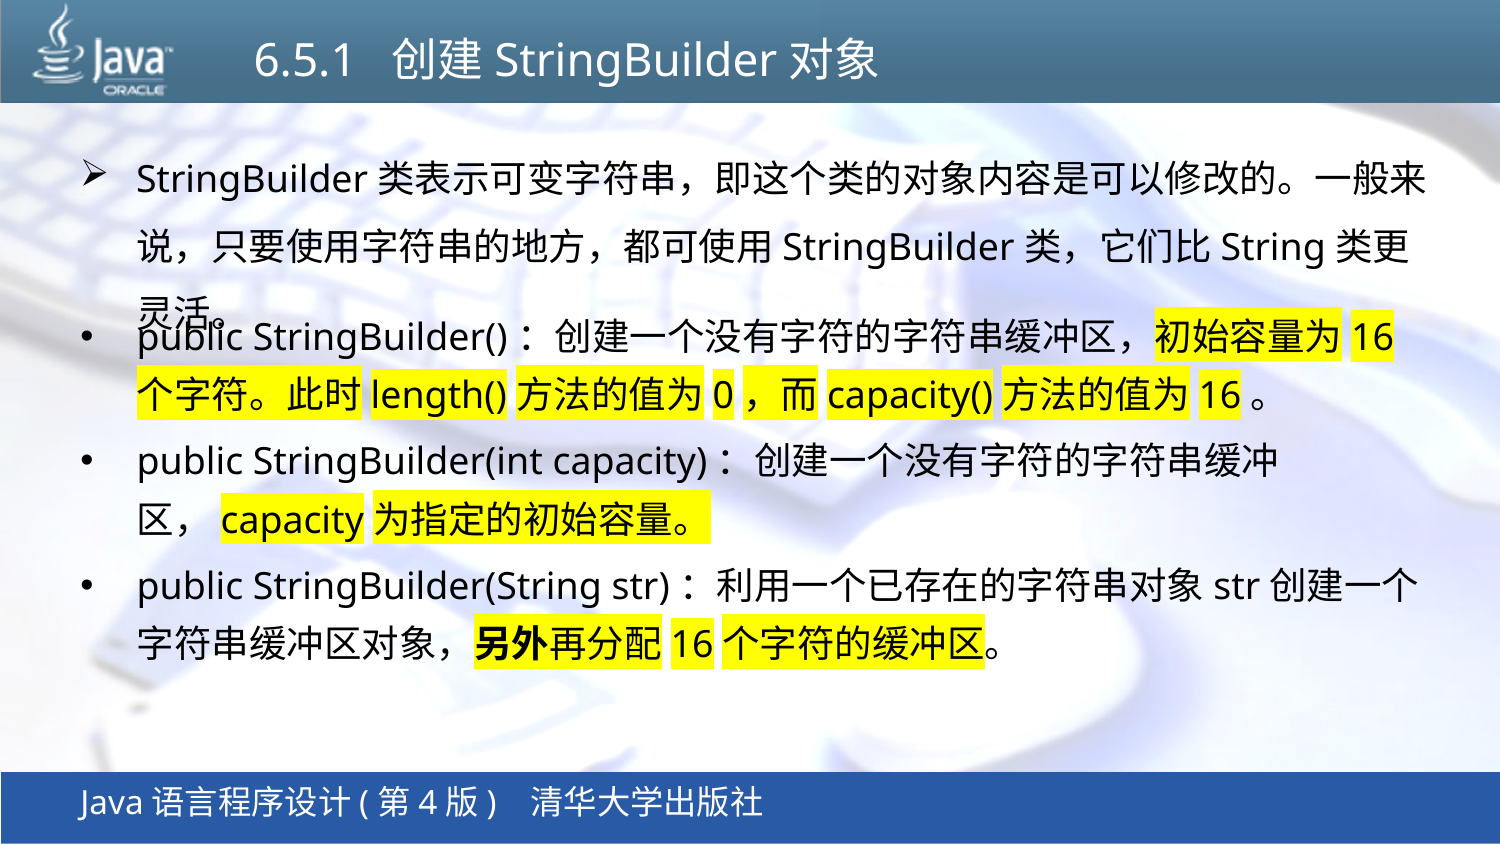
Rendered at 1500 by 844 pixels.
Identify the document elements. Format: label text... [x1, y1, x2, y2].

title 6.5.1 创建StringBuilder对象 [206, 20, 928, 97]
picture [0, 0, 1500, 103]
list StringBuilder类表示可变字符串，即这个类的对象内容是可以修改的。一般来说，只要使用字符串的地方，都可使用StringBuilder类，它们比String类更灵活。 [64, 125, 1448, 299]
list public StringBuilder()：创建一个没有字符的字符串缓冲区，初始容量为16个字符。此时length()方法的值为0，而capacity()方法的值为16。 public StringBuilder(int capacity)：创建一个没有字符的字符串缓冲区，capacity为指定的初始容量。 public StringBuilder(String str)：利用一个已存在的字符串对象str创建一个字符串缓冲区对象，另外再分配16个字符的缓冲区。 [65, 291, 1448, 694]
